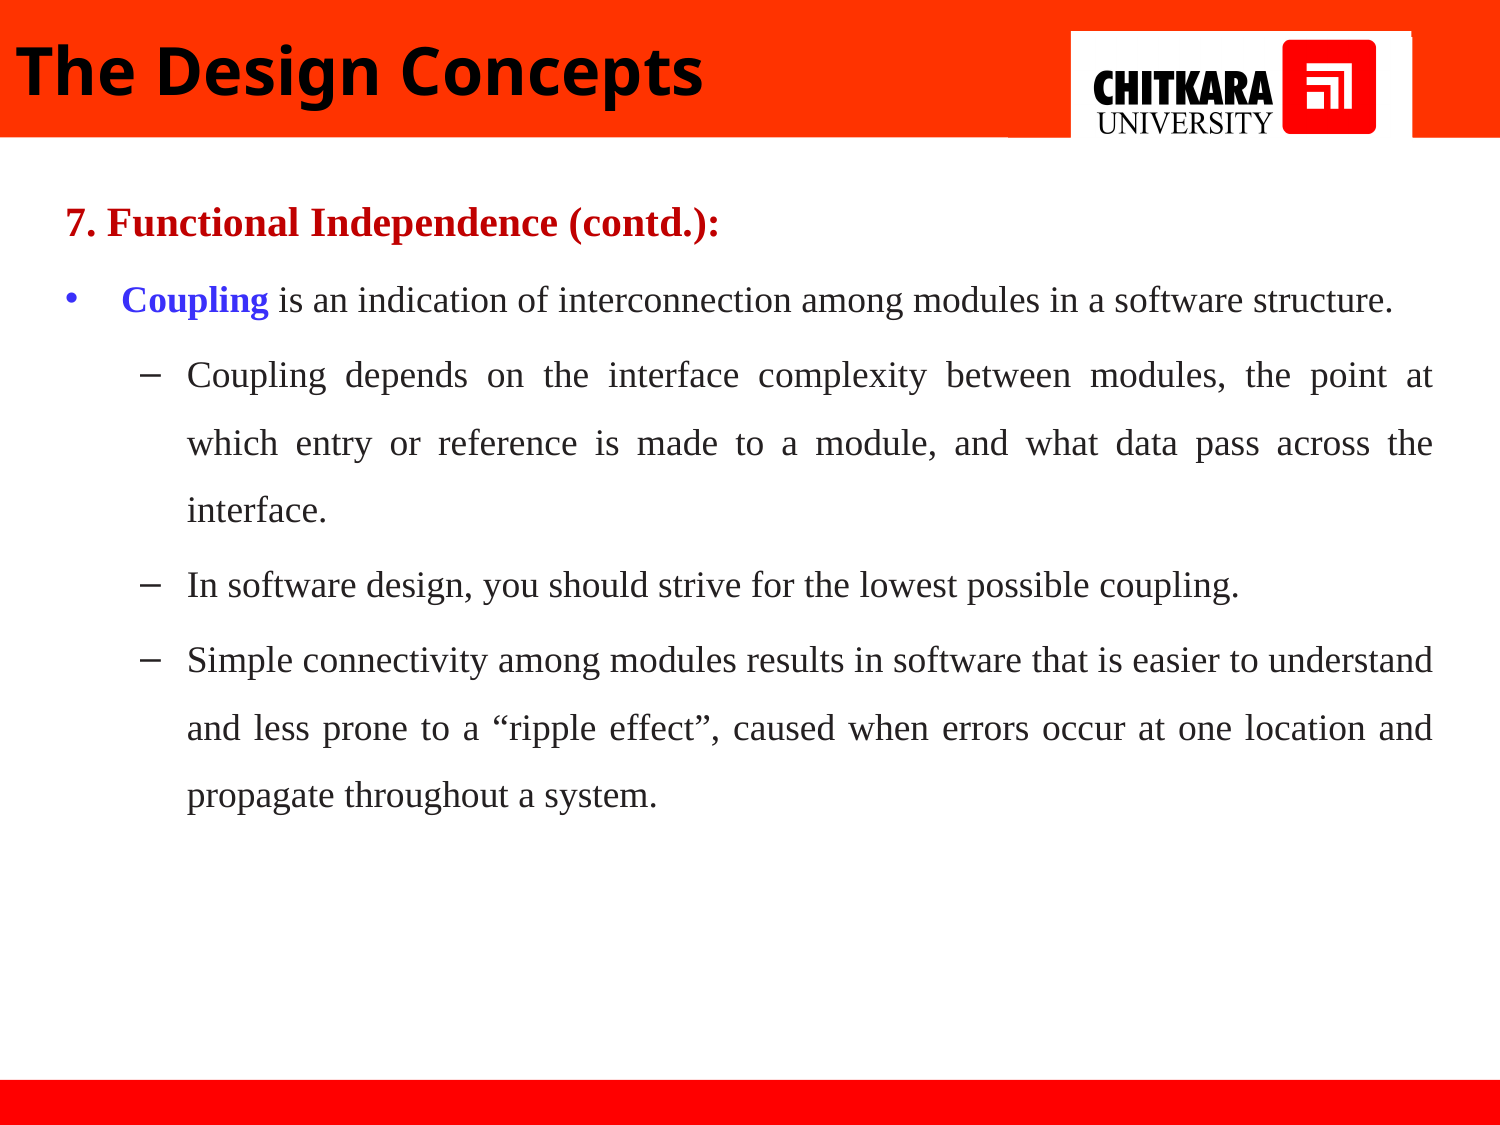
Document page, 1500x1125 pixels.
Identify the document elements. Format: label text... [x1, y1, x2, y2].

list 7. Functional Independence (contd.): Coupling is an indication of interconnection among modules in a software structure. Coupling depends on the interface complexity between modules, the point at which entry or reference is made to a module, and what data pass across the interface. In software design, you should strive for the lowest possible coupling. Simple connectivity among modules results in software that is easier to understand and less prone to a “ripple effect”, caused when errors occur at one location and propagate throughout a system. [49, 162, 1451, 980]
picture [1074, 37, 1391, 138]
title The Design Concepts [0, 0, 1063, 138]
